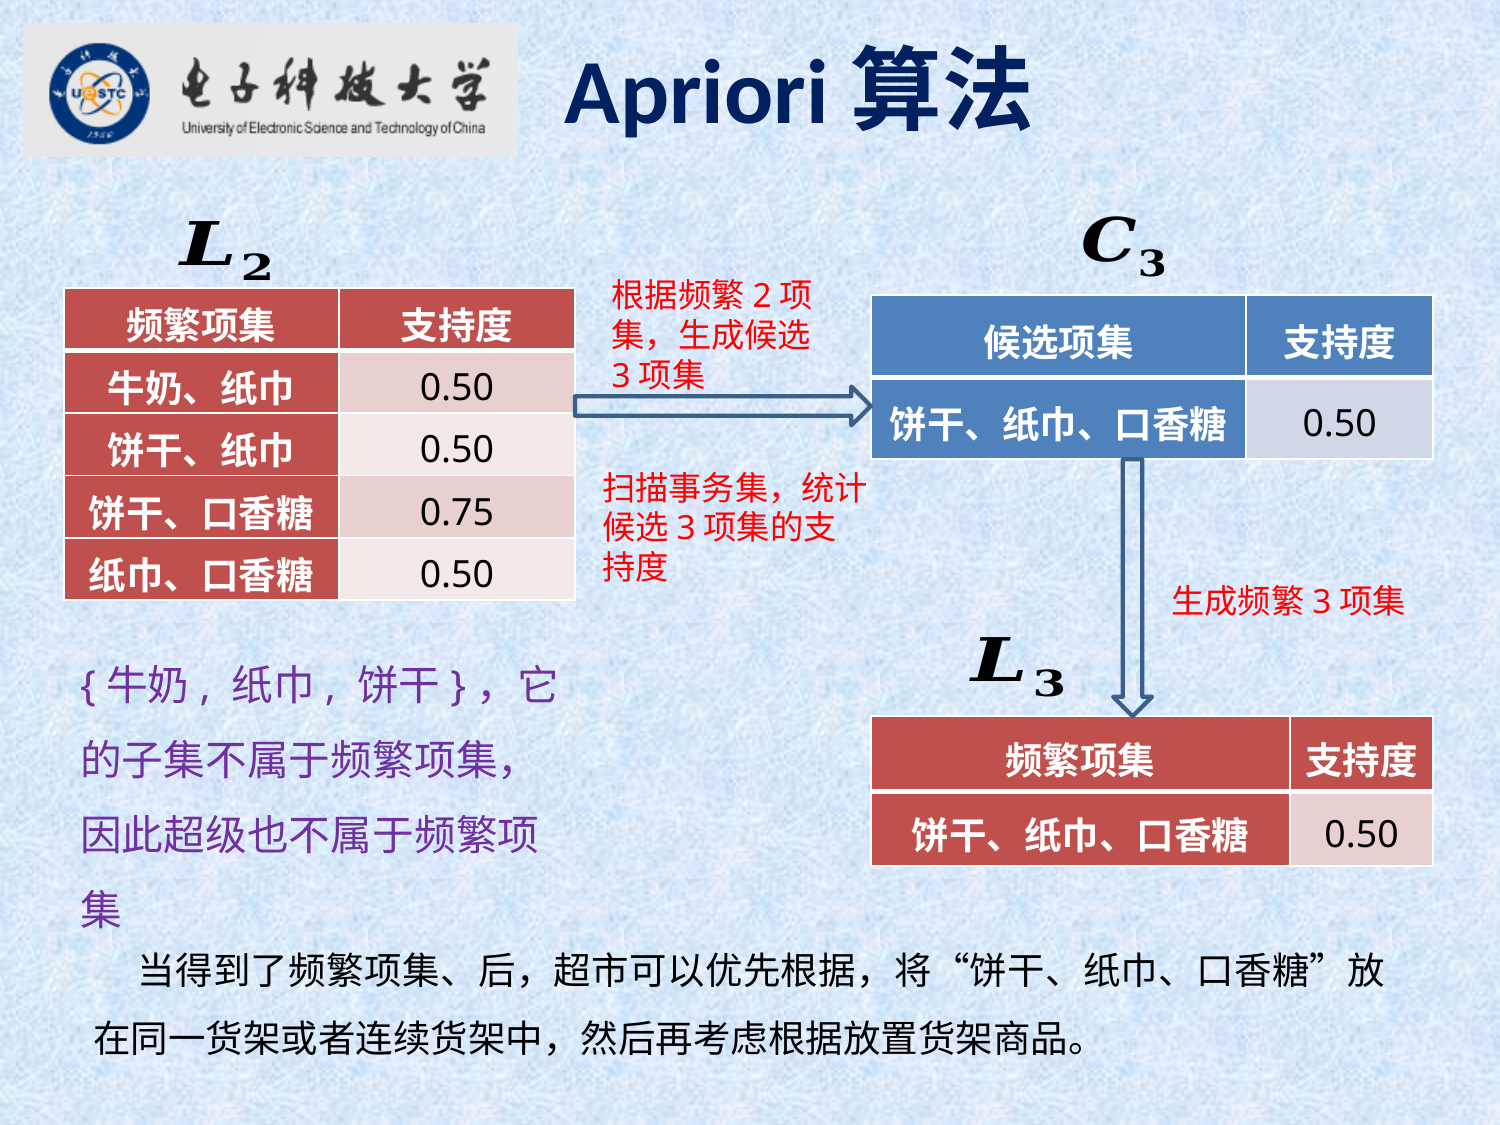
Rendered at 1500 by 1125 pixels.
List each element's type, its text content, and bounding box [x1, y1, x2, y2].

table_header 支持度 [340, 289, 574, 348]
text_box 根据频繁2项集，生成候选3项集 [596, 266, 849, 394]
table_cell 饼干、纸巾、口香糖 [872, 380, 1245, 458]
table_cell 0.50 [1247, 380, 1432, 458]
text_box [572, 384, 873, 428]
table_header 频繁项集 [65, 289, 338, 348]
text_box {牛奶, 纸巾, 饼干}，它的子集不属于频繁项集，因此超级也不属于频繁项集 [65, 626, 596, 942]
table_cell 饼干、纸巾、口香糖 [872, 794, 1289, 865]
picture [0, 0, 1500, 1125]
table_cell 0.50 [340, 353, 574, 412]
table_cell 0.50 [340, 539, 574, 599]
table_cell 饼干、口香糖 [65, 476, 338, 537]
text_box 生成频繁3项集 [1156, 572, 1462, 628]
table_header 频繁项集 [872, 717, 1289, 789]
title Apriori算法 [549, 24, 1400, 175]
text_box 扫描事务集，统计候选3项集的支持度 [587, 459, 884, 594]
table_cell 纸巾、口香糖 [65, 539, 338, 599]
table_cell 0.50 [340, 414, 574, 475]
table_cell 牛奶、纸巾 [65, 353, 338, 412]
table_cell 0.50 [1291, 794, 1432, 865]
table_header 支持度 [1291, 717, 1432, 789]
table_cell 0.75 [340, 476, 574, 537]
table_cell 饼干、纸巾 [65, 414, 338, 475]
table_header 候选项集 [872, 296, 1245, 375]
table_header 支持度 [1247, 296, 1432, 375]
text_box [1111, 457, 1154, 719]
